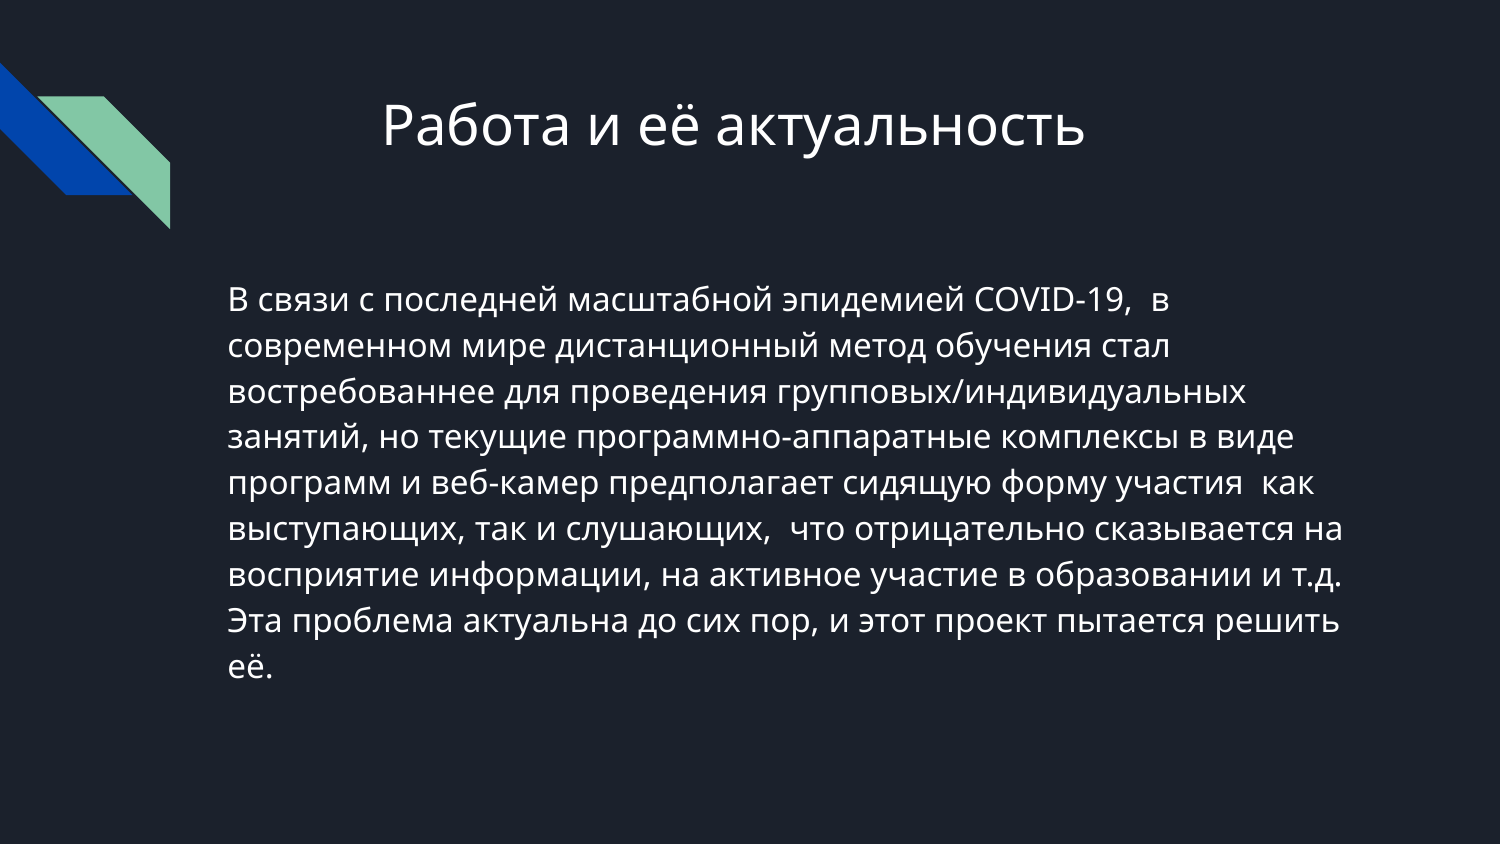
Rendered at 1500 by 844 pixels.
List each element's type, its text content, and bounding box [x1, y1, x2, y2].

text_box В связи с последней масштабной эпидемией COVID-19, в современном мире дистанционный метод обучения стал востребованнее для проведения групповых/индивидуальных занятий, но текущие программно-аппаратные комплексы в виде программ и веб-камер предполагает сидящую форму участия как выступающих, так и слушающих, что отрицательно сказывается на восприятие информации, на активное участие в образовании и т.д. Эта проблема актуальна до сих пор, и этот проект пытается решить её. [212, 257, 1368, 735]
text_box Работа и её актуальность [366, 74, 1170, 225]
